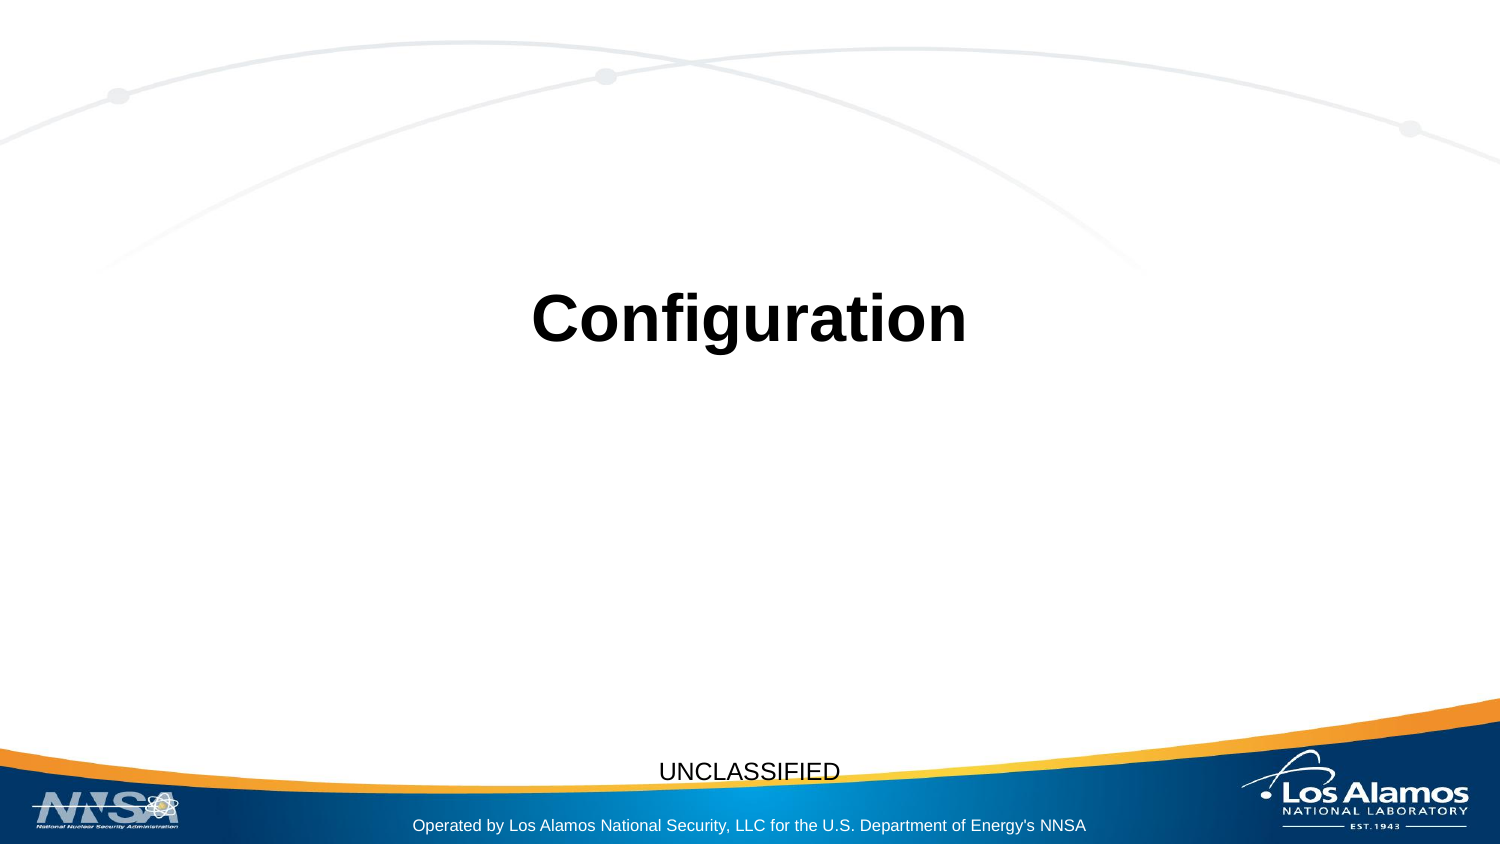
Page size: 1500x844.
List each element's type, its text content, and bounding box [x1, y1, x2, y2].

title Configuration [112, 259, 1388, 450]
picture [0, 0, 1500, 844]
